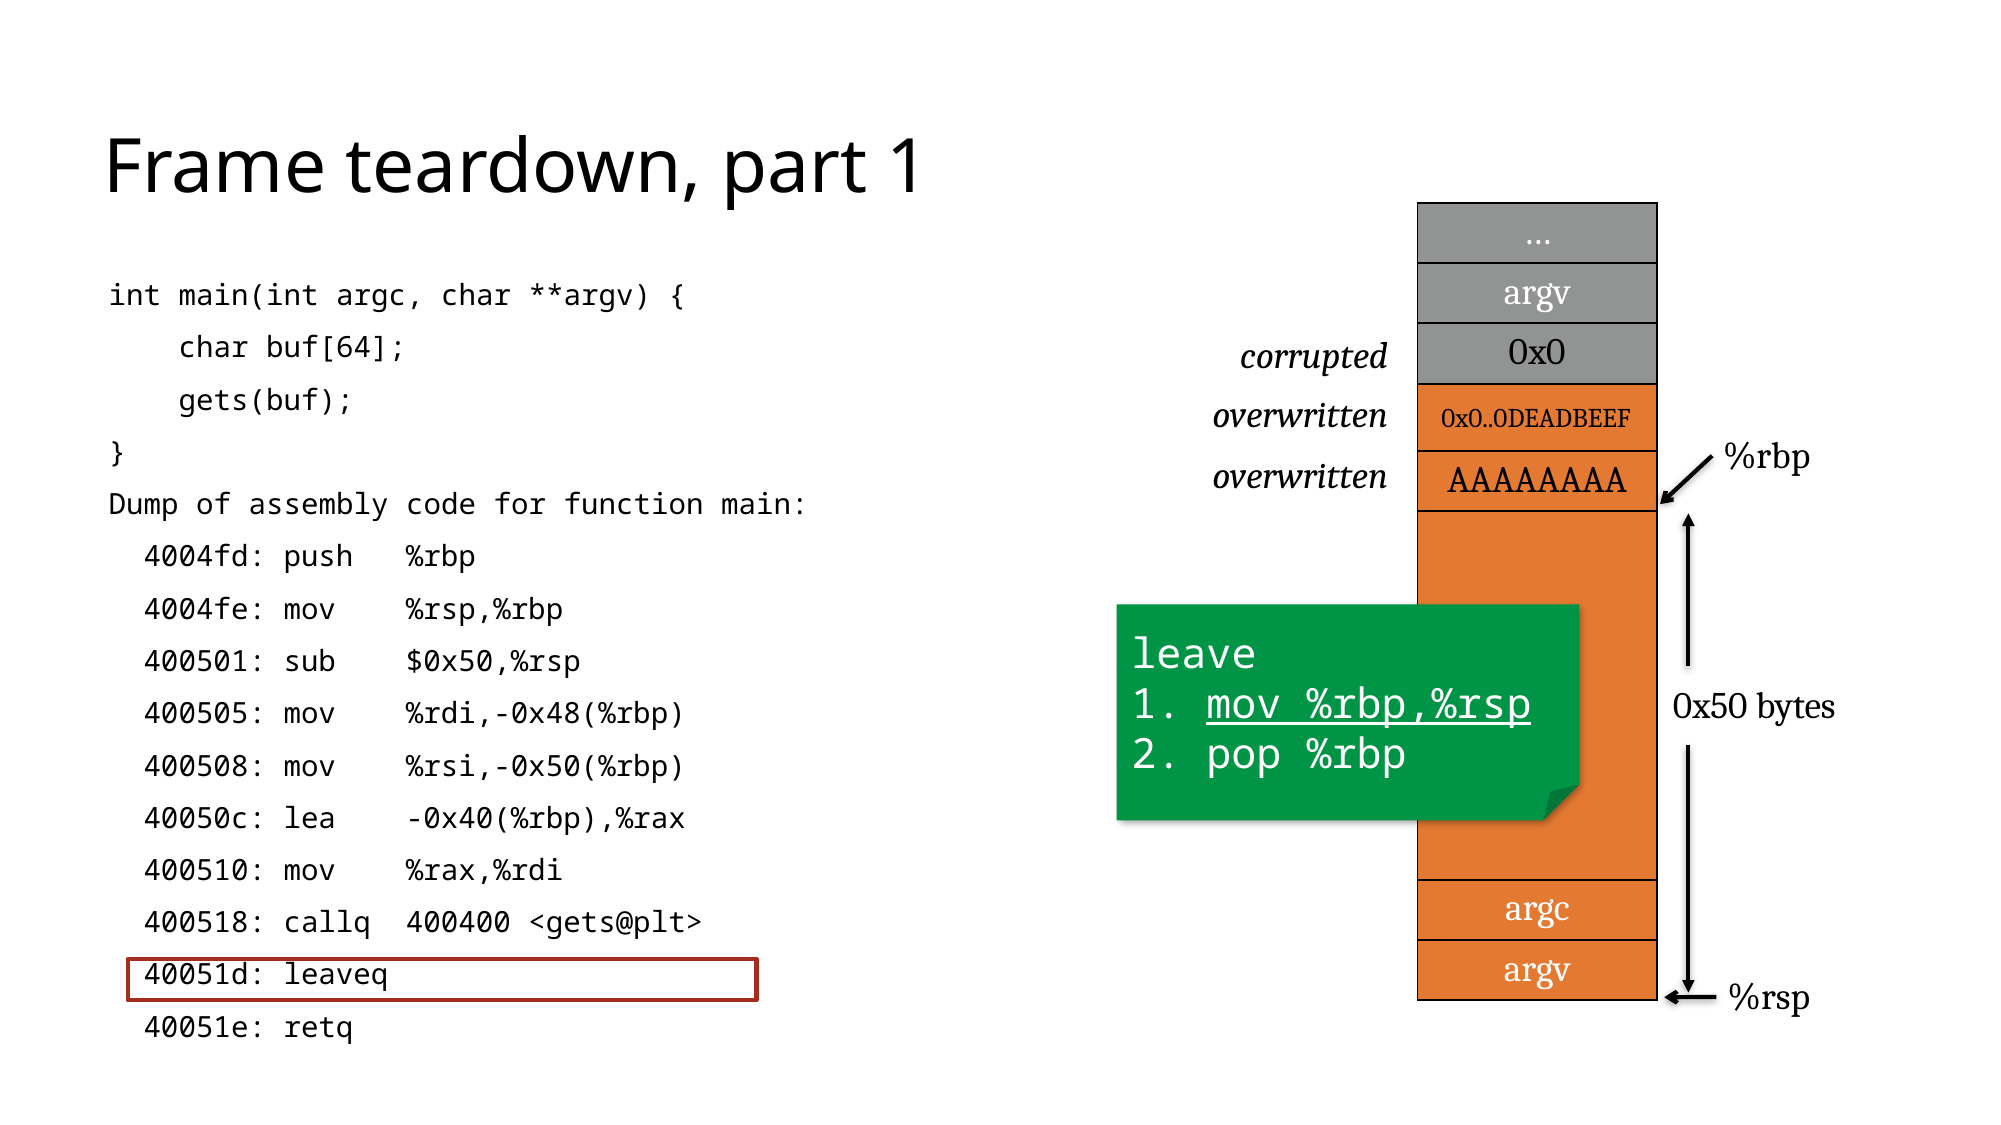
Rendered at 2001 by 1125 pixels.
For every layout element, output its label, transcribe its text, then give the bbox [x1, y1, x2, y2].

title Frame teardown, part 1 [88, 59, 1814, 278]
text_box 0x0..0DEADBEEF [1415, 385, 1658, 448]
table_cell argc [1418, 881, 1656, 939]
table_cell argv [1418, 941, 1656, 999]
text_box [1187, 324, 1413, 505]
list int main(int argc, char **argv) { char buf[64]; gets(buf); } Dump of assembly code for function main: 4004fd: push %rbp 4004fe: mov %rsp,%rbp 400501: sub $0x50,%rsp 400505: mov %rdi,-0x48(%rbp) 400508: mov %rsi,-0x50(%rbp) 40050c: lea -0x40(%rbp),%rax 400510: mov %rax,%rdi 400518: callq 400400 <gets@plt> 40051d: leaveq 40051e: retq [93, 273, 1038, 1017]
table_cell [1418, 512, 1656, 879]
text_box [127, 959, 757, 1001]
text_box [1660, 423, 1830, 505]
table_cell argv [1418, 264, 1656, 322]
table_cell 0x0 [1418, 324, 1656, 383]
text_box 0x50 bytes [1658, 673, 1851, 734]
table_header … [1418, 204, 1656, 262]
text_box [1664, 964, 1830, 1026]
table_cell AAAAAAAA [1418, 452, 1656, 510]
text_box leave mov %rbp,%rsp pop %rbp [1116, 604, 1580, 821]
